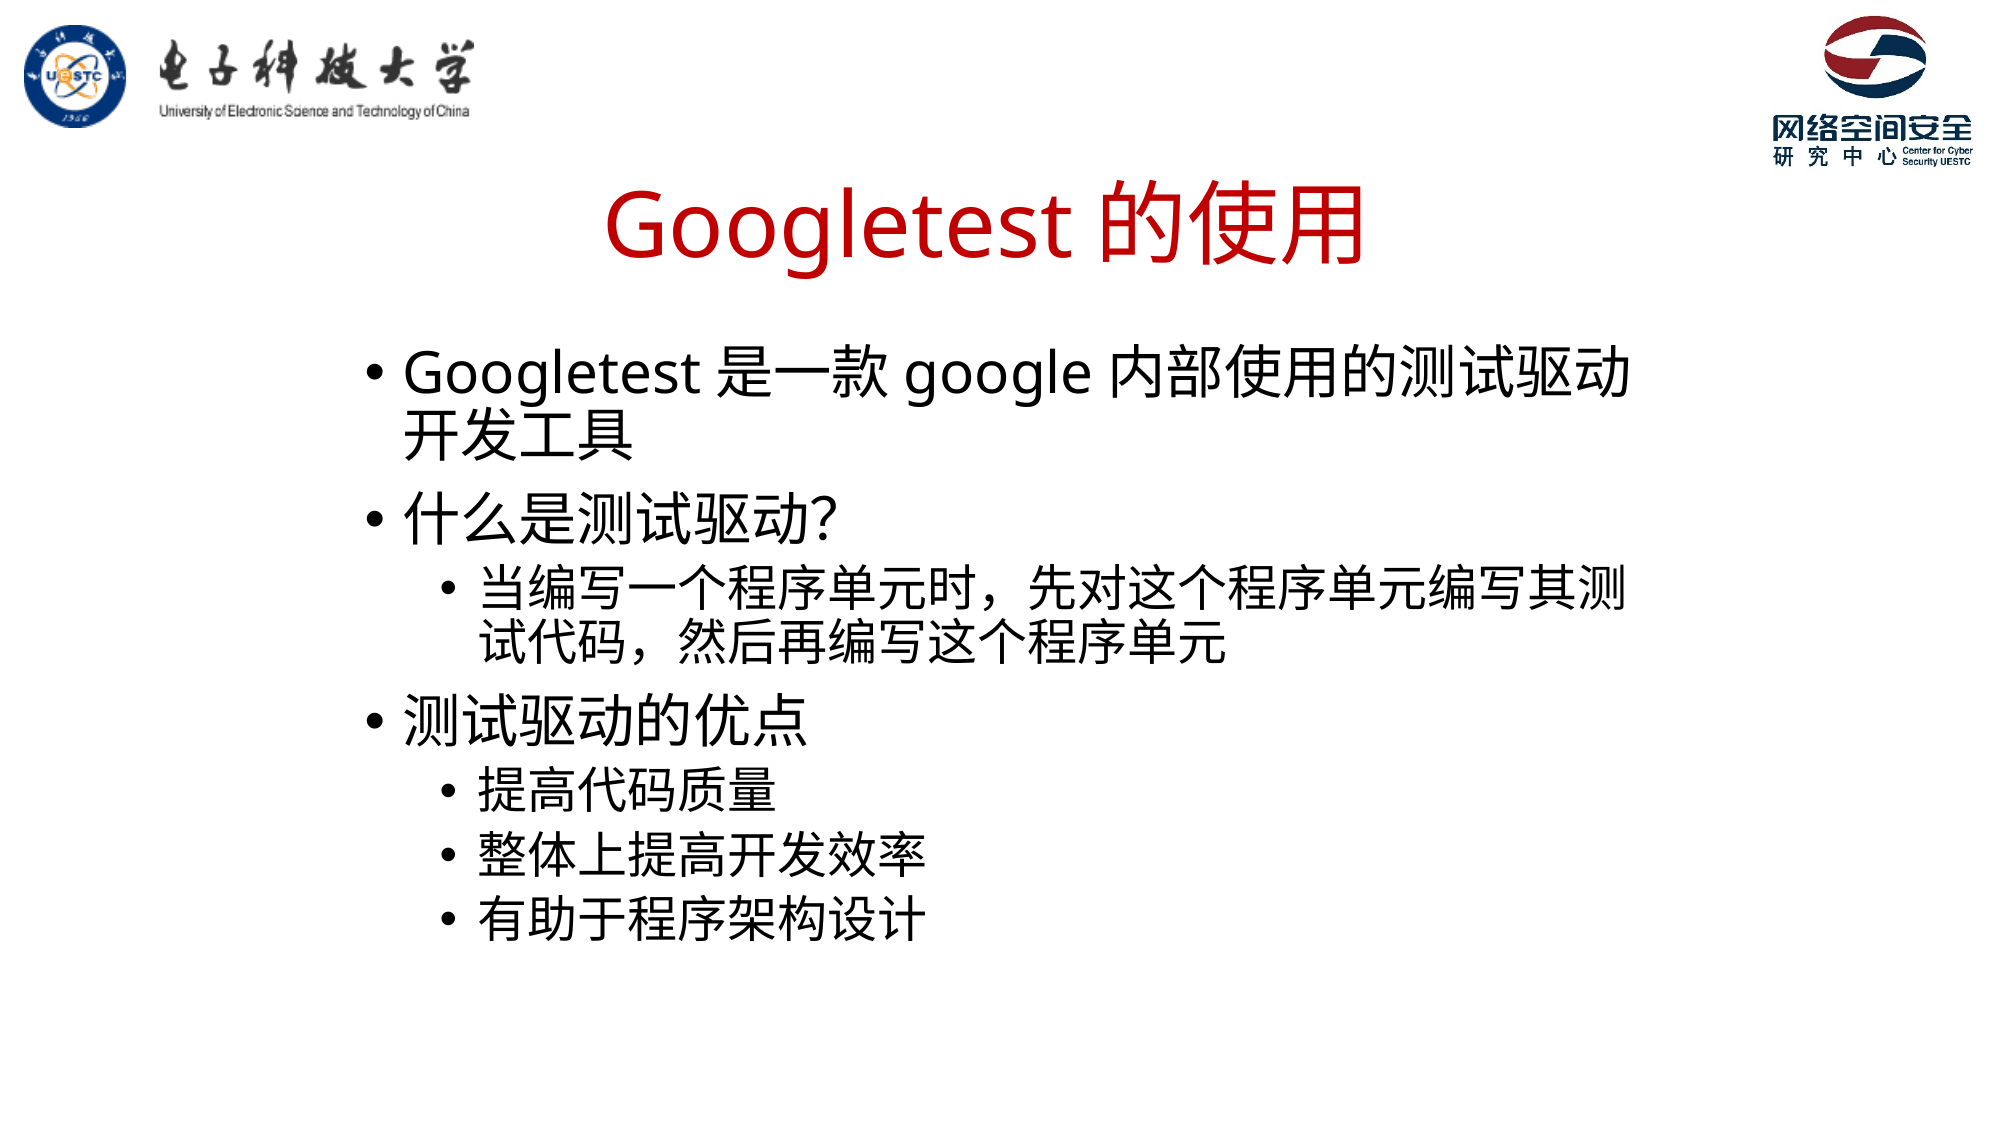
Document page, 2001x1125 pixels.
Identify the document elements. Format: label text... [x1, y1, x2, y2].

picture [1773, 8, 1973, 173]
picture [24, 25, 474, 128]
text_box Googletest是一款google内部使用的测试驱动开发工具 什么是测试驱动？ 当编写一个程序单元时，先对这个程序单元编写其测试代码，然后再编写这个程序单元 测试驱动的优点 提高代码质量 整体上提高开发效率 有助于程序架构设计 [349, 336, 1688, 1075]
title Googletest的使用 [286, 134, 1688, 322]
